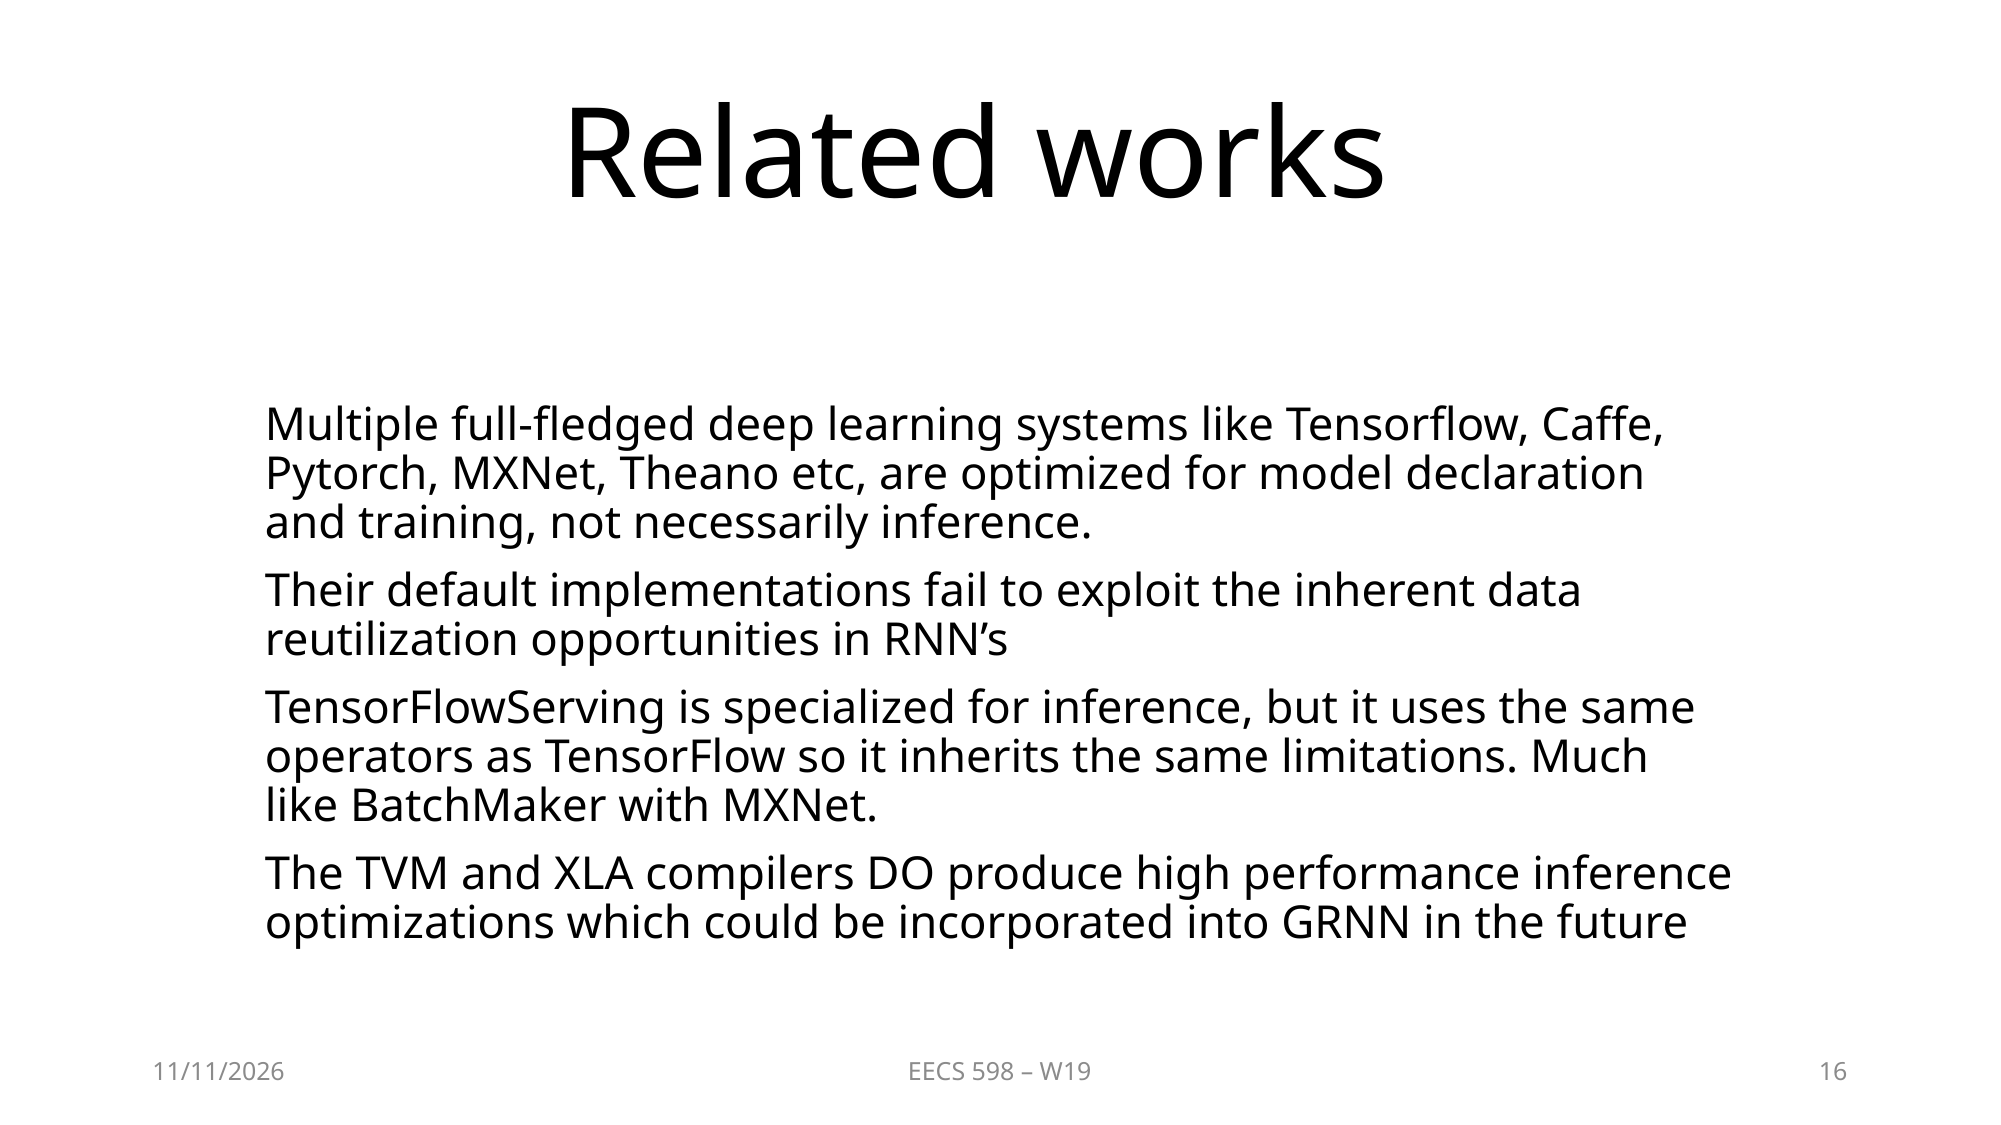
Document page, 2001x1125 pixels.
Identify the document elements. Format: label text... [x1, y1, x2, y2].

slide_number 16 [1412, 1042, 1863, 1103]
subtitle Multiple full-fledged deep learning systems like Tensorflow, Caffe, Pytorch, MXNet, Theano etc, are optimized for model declaration and training, not necessarily inference. Their default implementations fail to exploit the inherent data reutilization opportunities in RNN’s TensorFlowServing is specialized for inference, but it uses the same operators as TensorFlow so it inherits the same limitations. Much like BatchMaker with MXNet. The TVM and XLA compilers DO produce high performance inference optimizations which could be incorporated into GRNN in the future [249, 393, 1750, 1002]
title Related works [212, 66, 1737, 233]
footer EECS 598 – W19 [662, 1042, 1338, 1103]
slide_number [137, 1042, 588, 1103]
